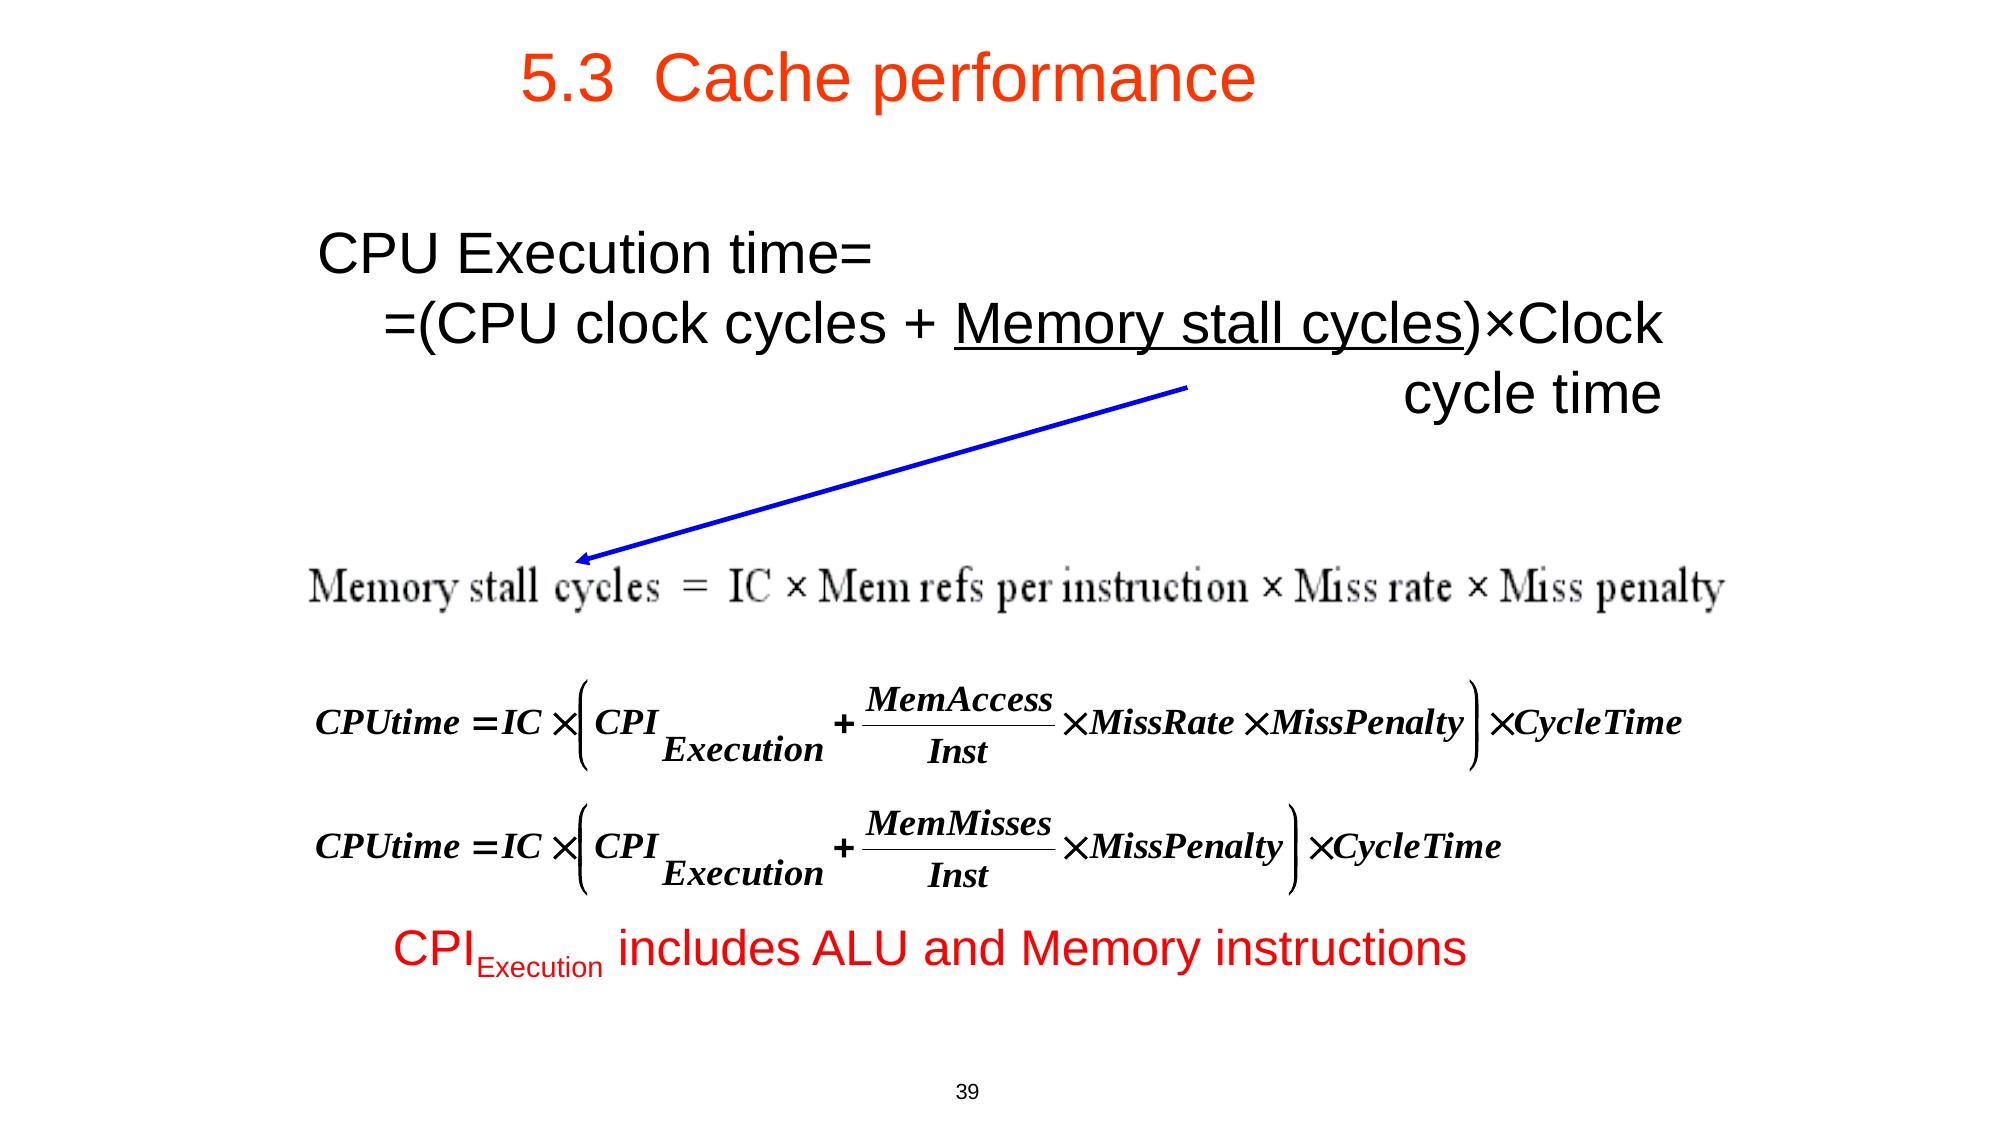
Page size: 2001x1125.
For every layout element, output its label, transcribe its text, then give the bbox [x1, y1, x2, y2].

text_box CPU Execution time= =(CPU clock cycles + Memory stall cycles)×Clock cycle time CPIExecution includes ALU and Memory instructions [303, 208, 1679, 523]
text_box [312, 674, 1688, 901]
text_box CPU Execution time= =(CPU clock cycles + Memory stall cycles)×Clock cycle time CPIExecution includes ALU and Memory instructions [303, 662, 1679, 983]
title 5.3 Cache performance [505, 0, 1660, 149]
picture [249, 524, 1788, 655]
